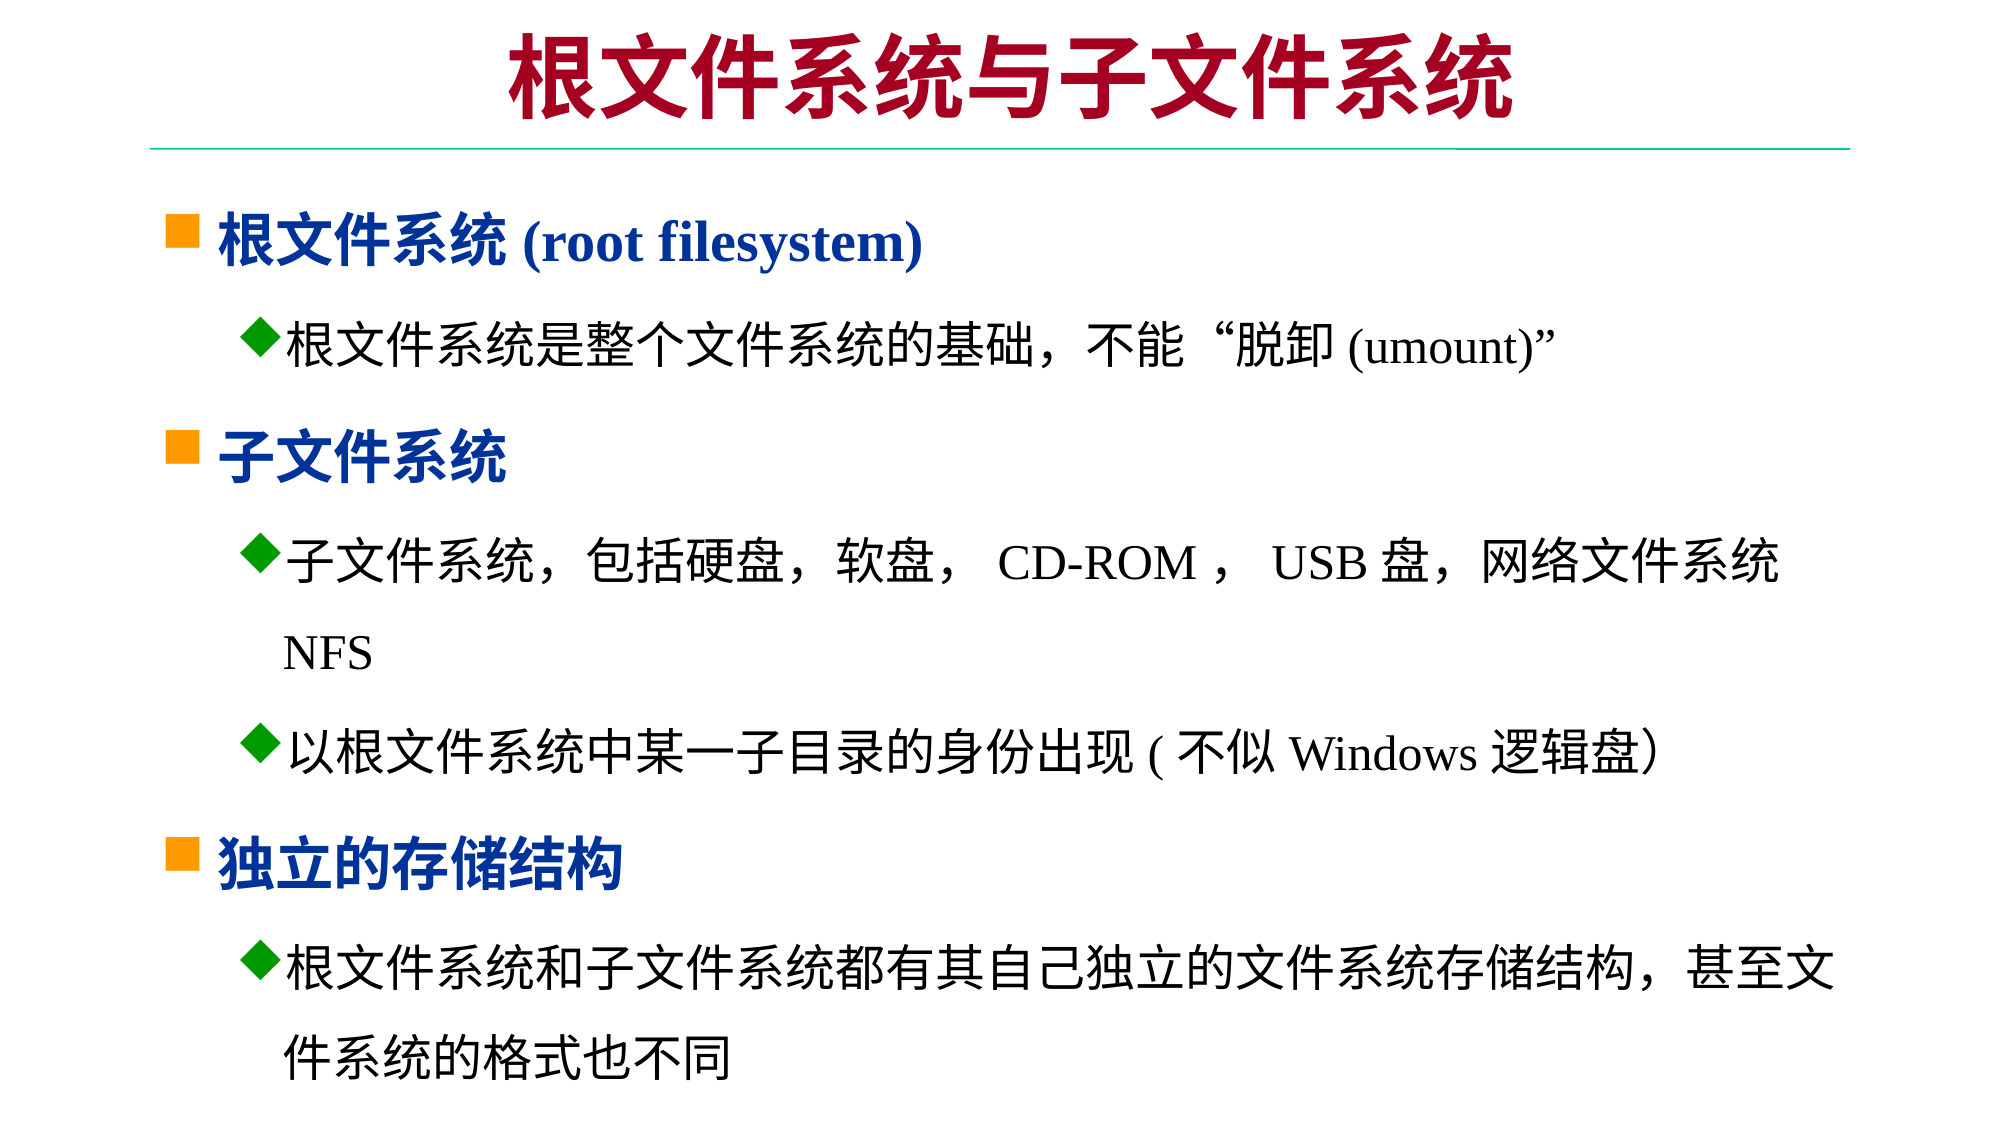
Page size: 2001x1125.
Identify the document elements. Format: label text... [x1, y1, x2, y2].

text_box 根文件系统(root filesystem) 根文件系统是整个文件系统的基础，不能“脱卸(umount)” 子文件系统 子文件系统，包括硬盘，软盘，CD-ROM，USB盘，网络文件系统NFS 以根文件系统中某一子目录的身份出现(不似Windows逻辑盘） 独立的存储结构 根文件系统和子文件系统都有其自己独立的文件系统存储结构，甚至文件系统的格式也不同 [149, 162, 1863, 1059]
text_box 根文件系统与子文件系统 [373, 18, 1649, 149]
